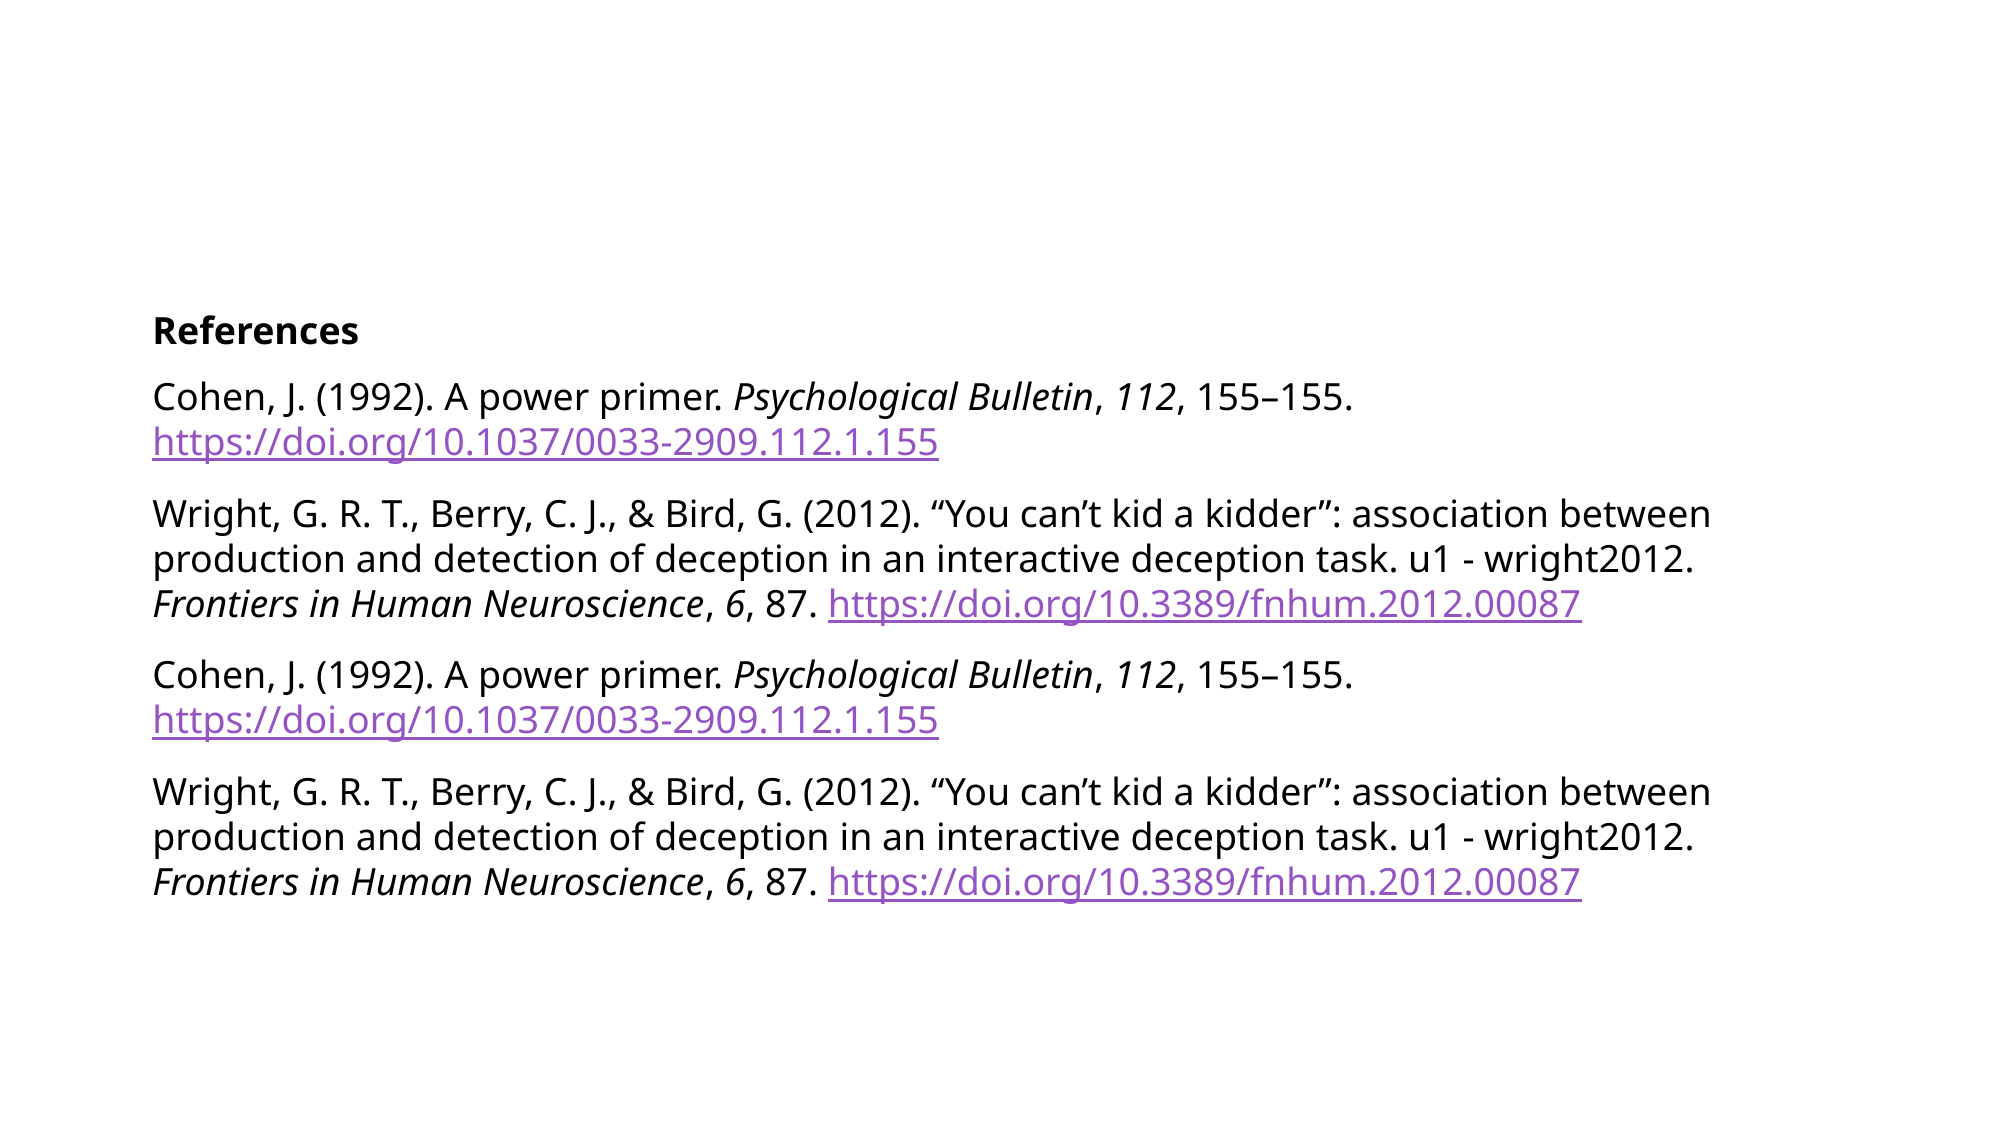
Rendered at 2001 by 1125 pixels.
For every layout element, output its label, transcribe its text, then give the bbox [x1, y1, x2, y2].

list References Cohen, J. (1992). A power primer. Psychological Bulletin, 112, 155–155. https://doi.org/10.1037/0033-2909.112.1.155 Wright, G. R. T., Berry, C. J., & Bird, G. (2012). “You can’t kid a kidder”: association between production and detection of deception in an interactive deception task. u1 - wright2012. Frontiers in Human Neuroscience, 6, 87. https://doi.org/10.3389/fnhum.2012.00087 Cohen, J. (1992). A power primer. Psychological Bulletin, 112, 155–155. https://doi.org/10.1037/0033-2909.112.1.155 Wright, G. R. T., Berry, C. J., & Bird, G. (2012). “You can’t kid a kidder”: association between production and detection of deception in an interactive deception task. u1 - wright2012. Frontiers in Human Neuroscience, 6, 87. https://doi.org/10.3389/fnhum.2012.00087 [137, 299, 1863, 1014]
